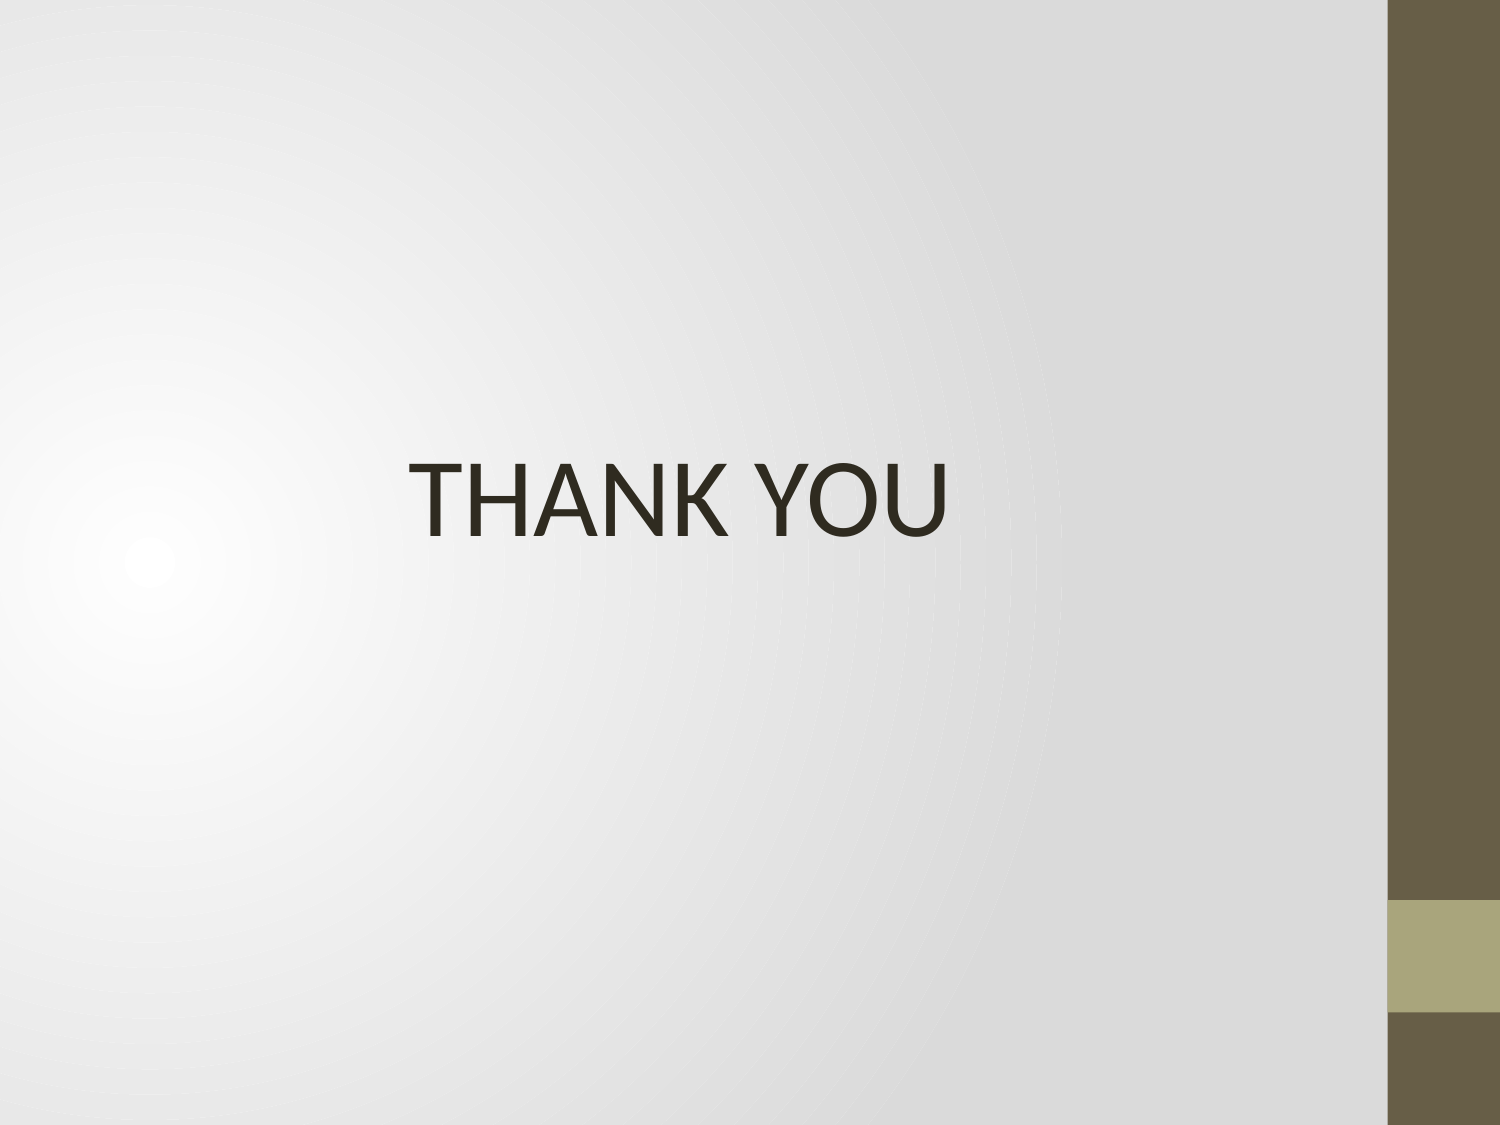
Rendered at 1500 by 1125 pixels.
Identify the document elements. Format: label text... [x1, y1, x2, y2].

list THANK YOU [75, 101, 1325, 1050]
